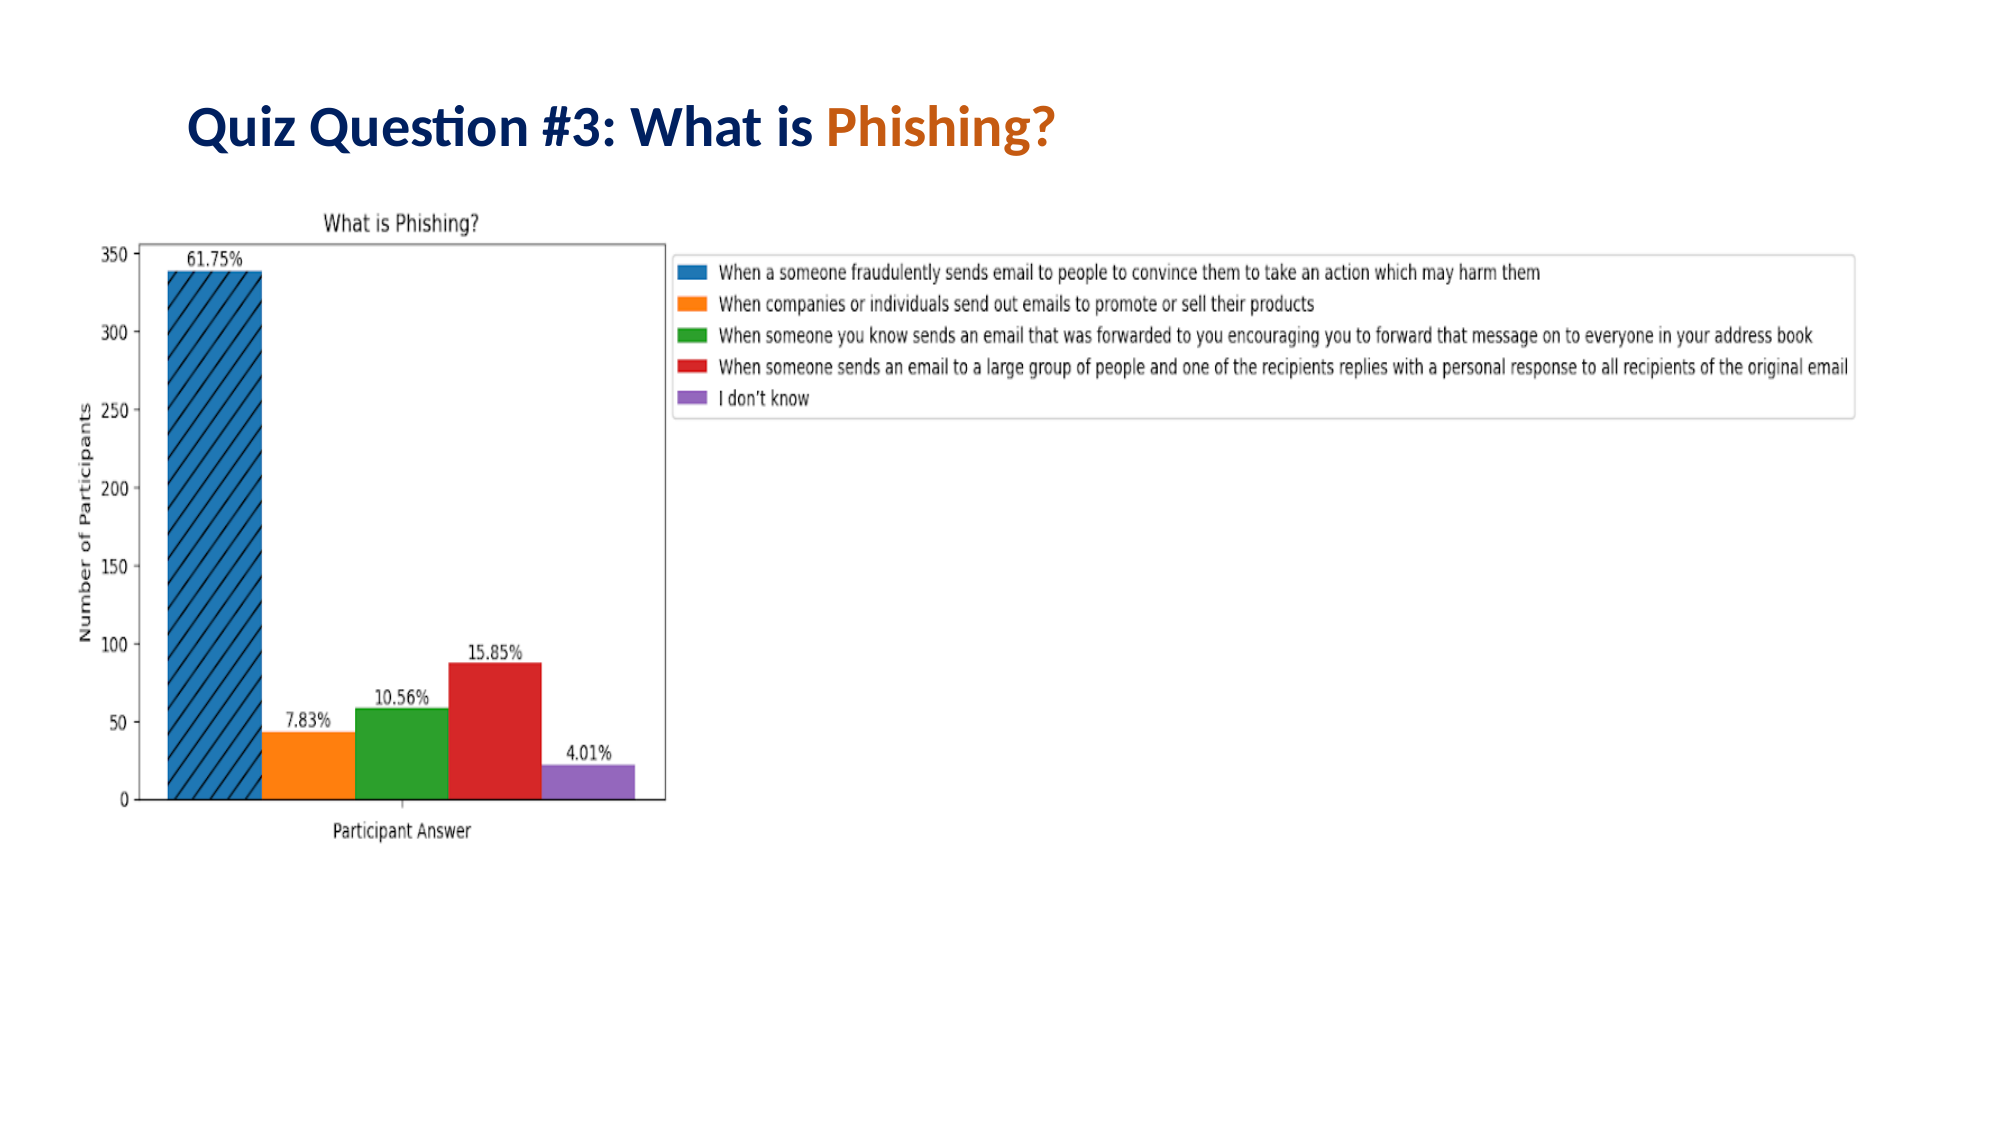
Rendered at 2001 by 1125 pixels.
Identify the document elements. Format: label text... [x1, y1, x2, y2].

text_box Quiz Question #3: What is Phishing? [173, 80, 1250, 166]
picture [69, 199, 1865, 858]
